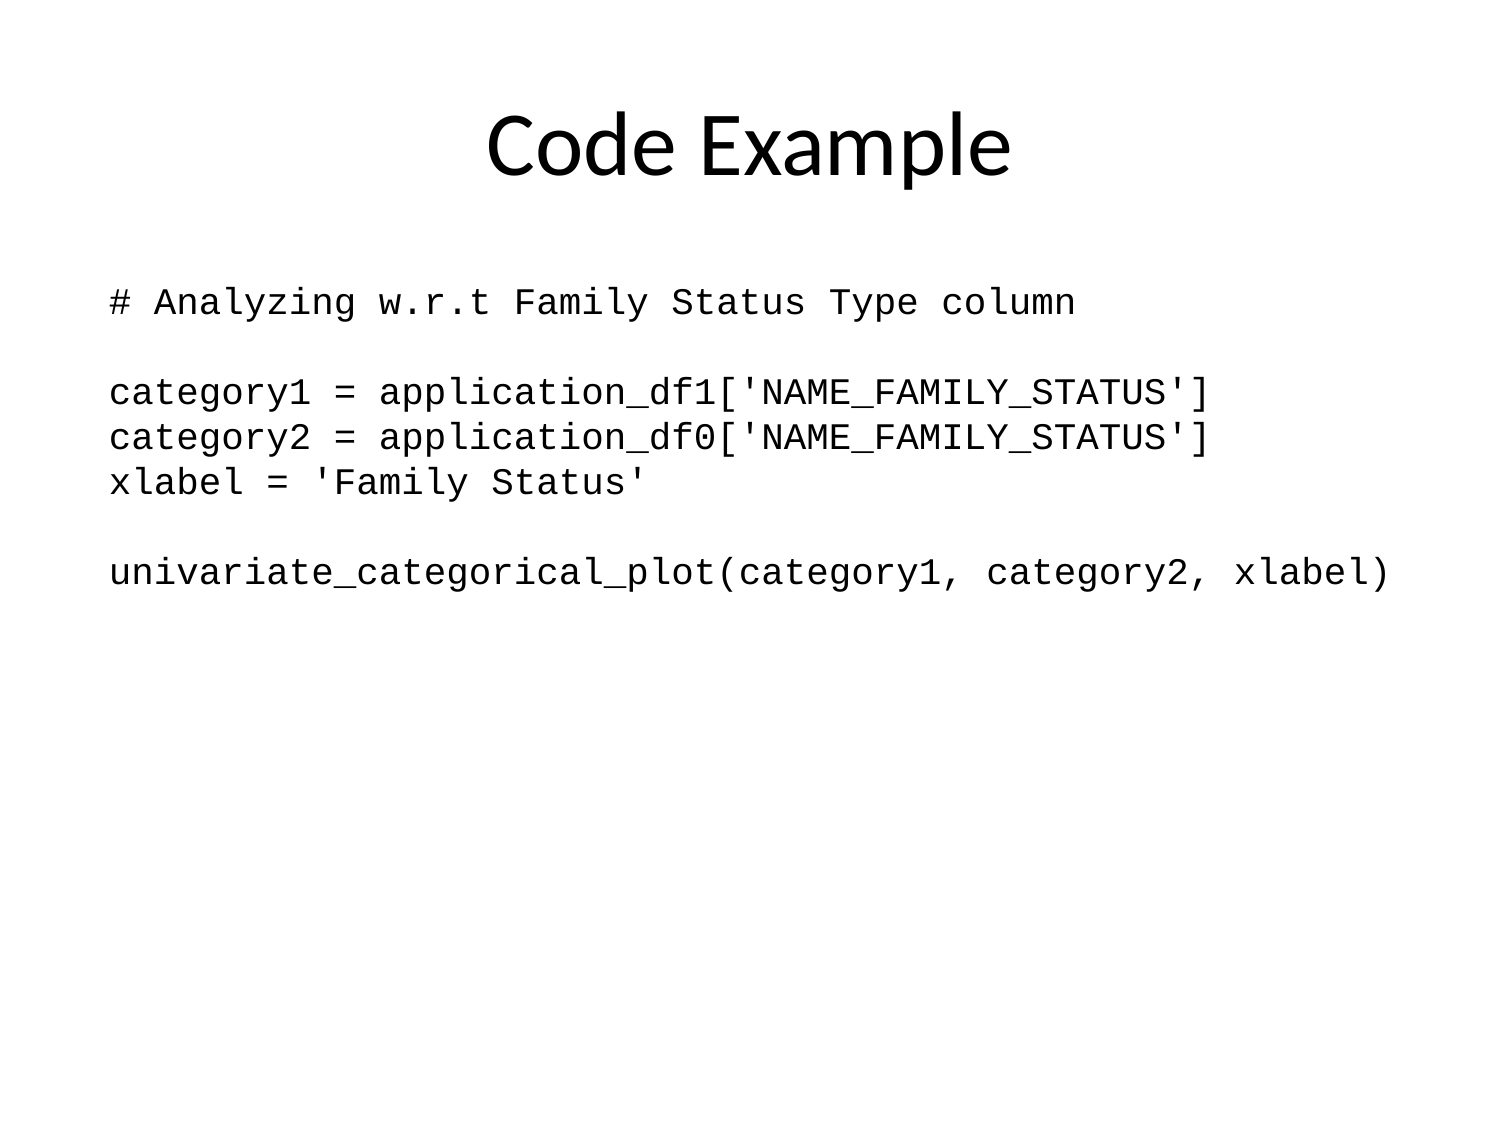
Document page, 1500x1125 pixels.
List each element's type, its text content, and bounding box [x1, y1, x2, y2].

title Code Example [75, 45, 1425, 233]
text_box # Analyzing w.r.t Family Status Type column category1 = application_df1['NAME_FAMILY_STATUS'] category2 = application_df0['NAME_FAMILY_STATUS'] xlabel = 'Family Status' univariate_categorical_plot(category1, category2, xlabel) [94, 224, 1406, 600]
